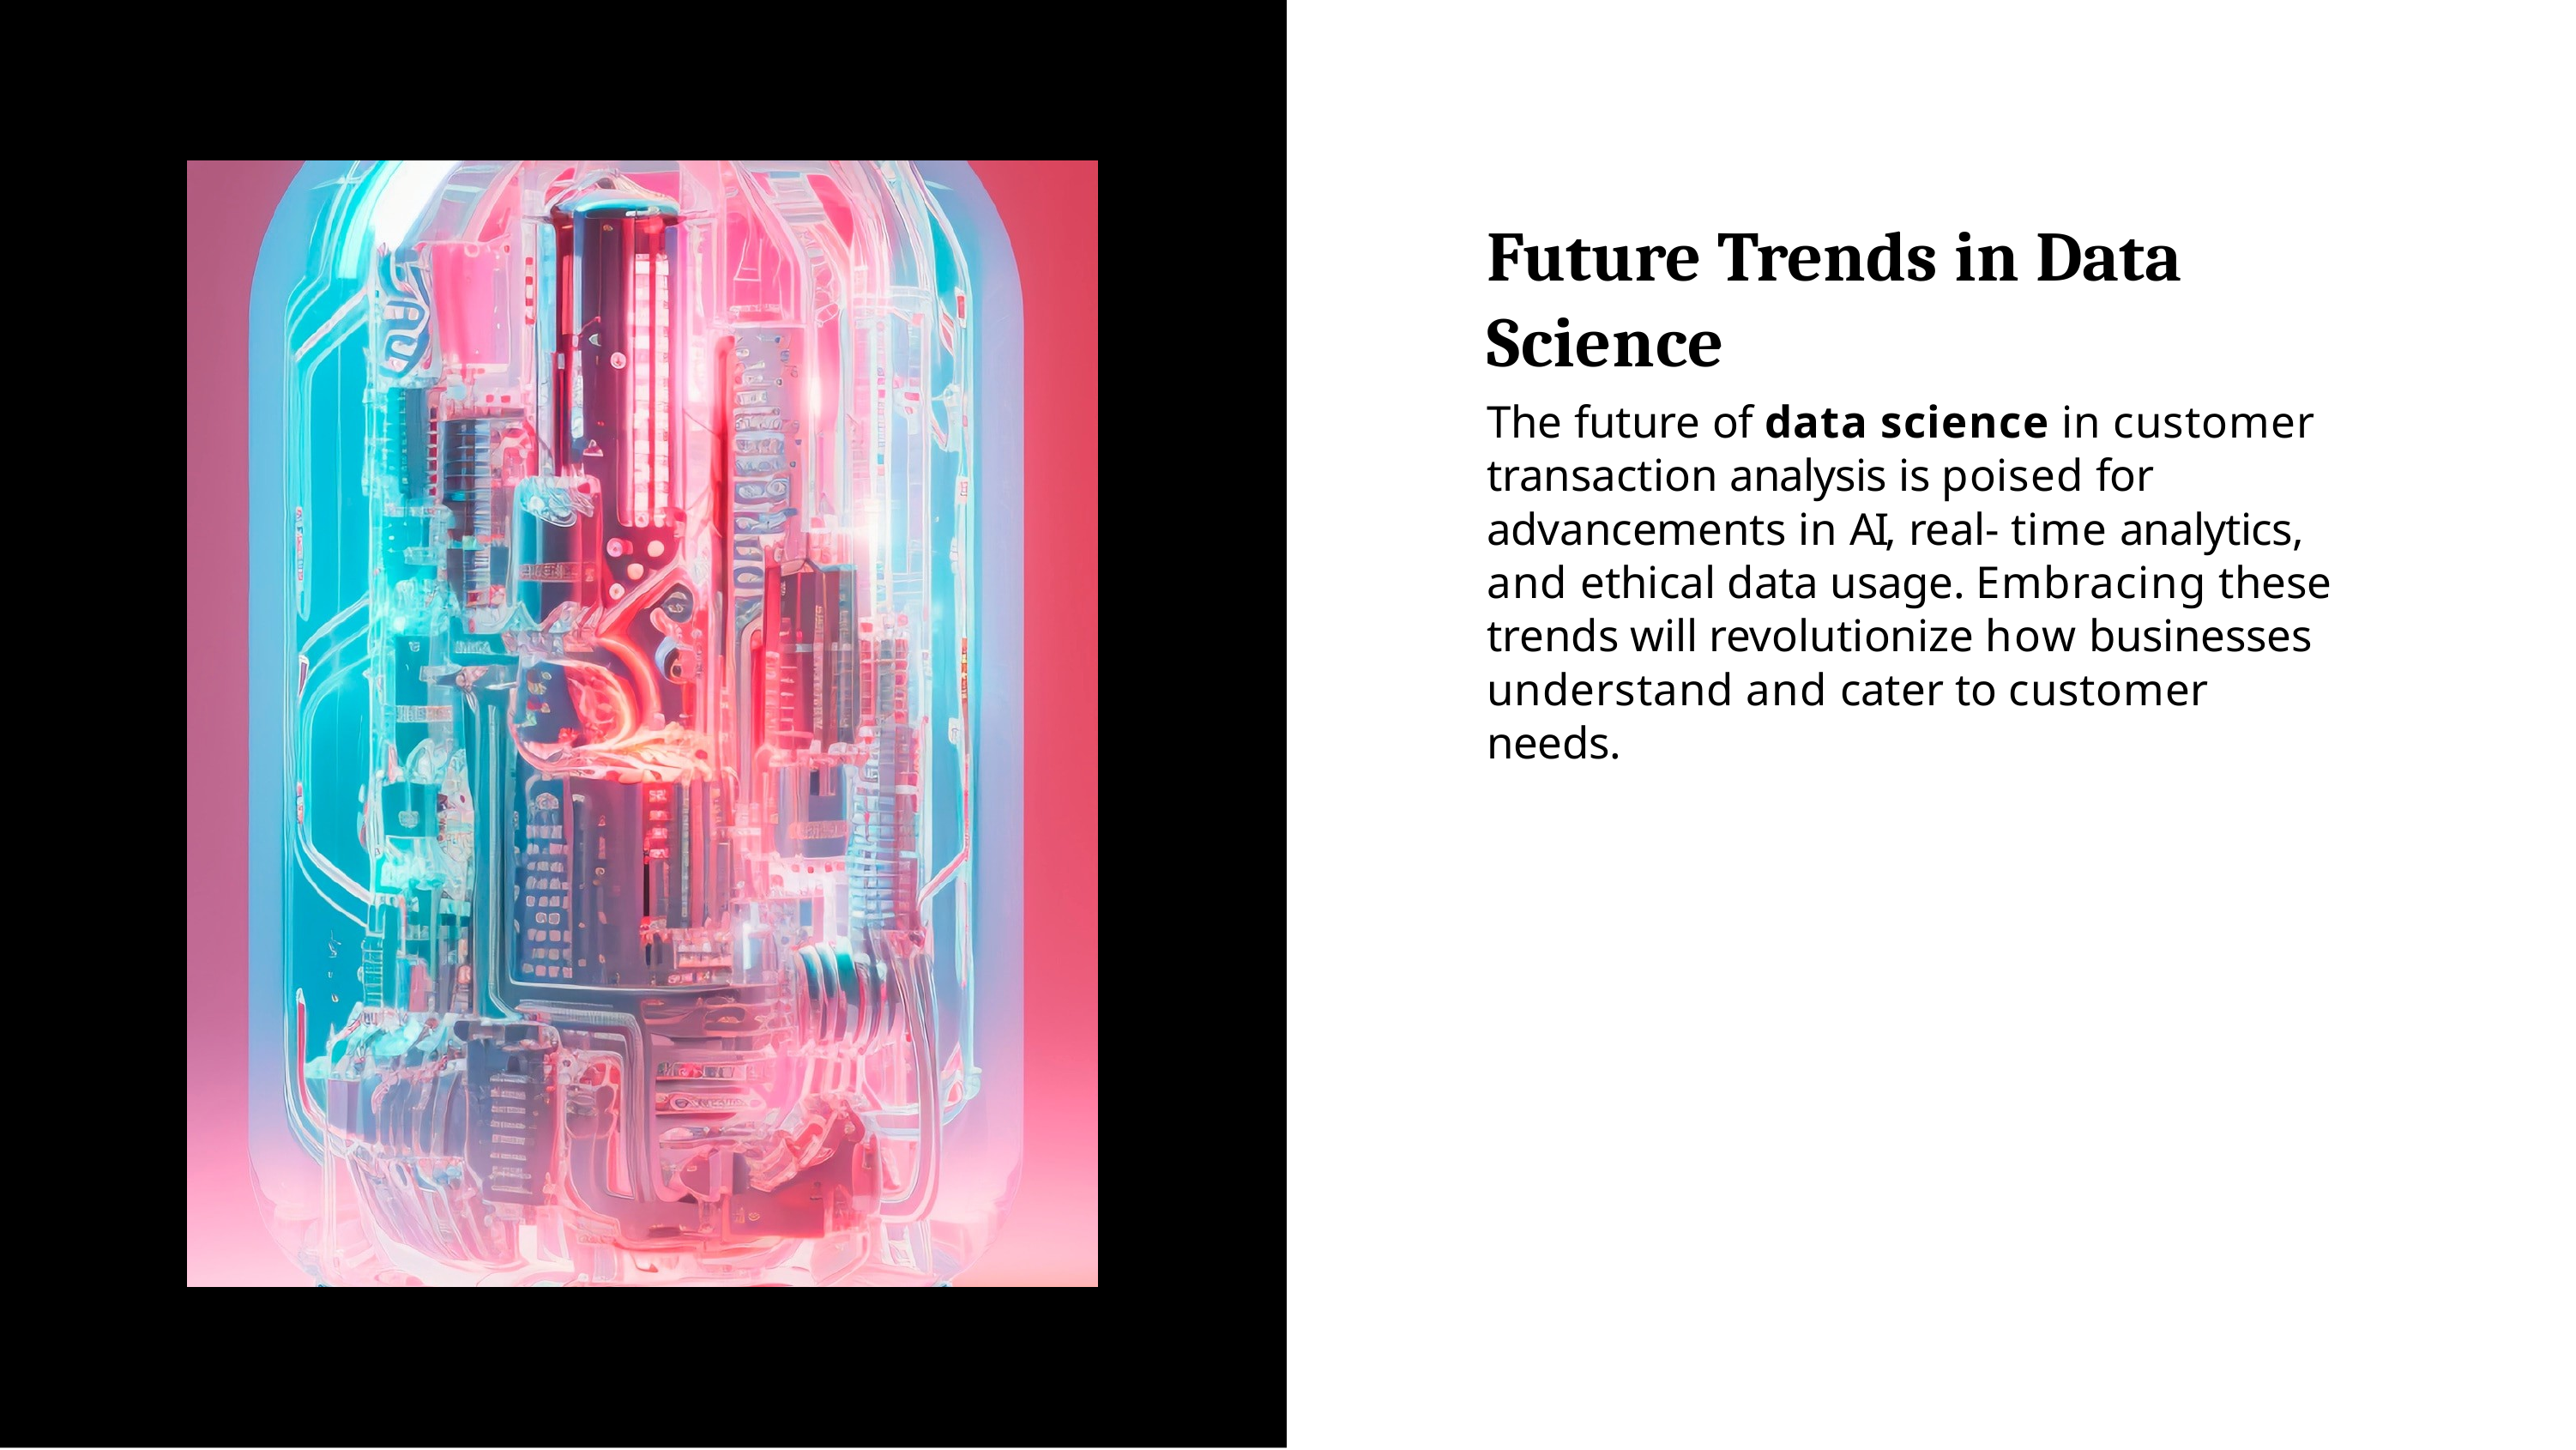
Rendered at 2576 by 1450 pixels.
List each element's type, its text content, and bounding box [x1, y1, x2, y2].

picture [187, 160, 1098, 1287]
title Future Trends in Data Science The future of data science in customer transaction analysis is poised for advancements in AI, real- time analytics, and ethical data usage. Embracing these trends will revolutionize how businesses understand and cater to customer needs. [1485, 208, 2334, 768]
